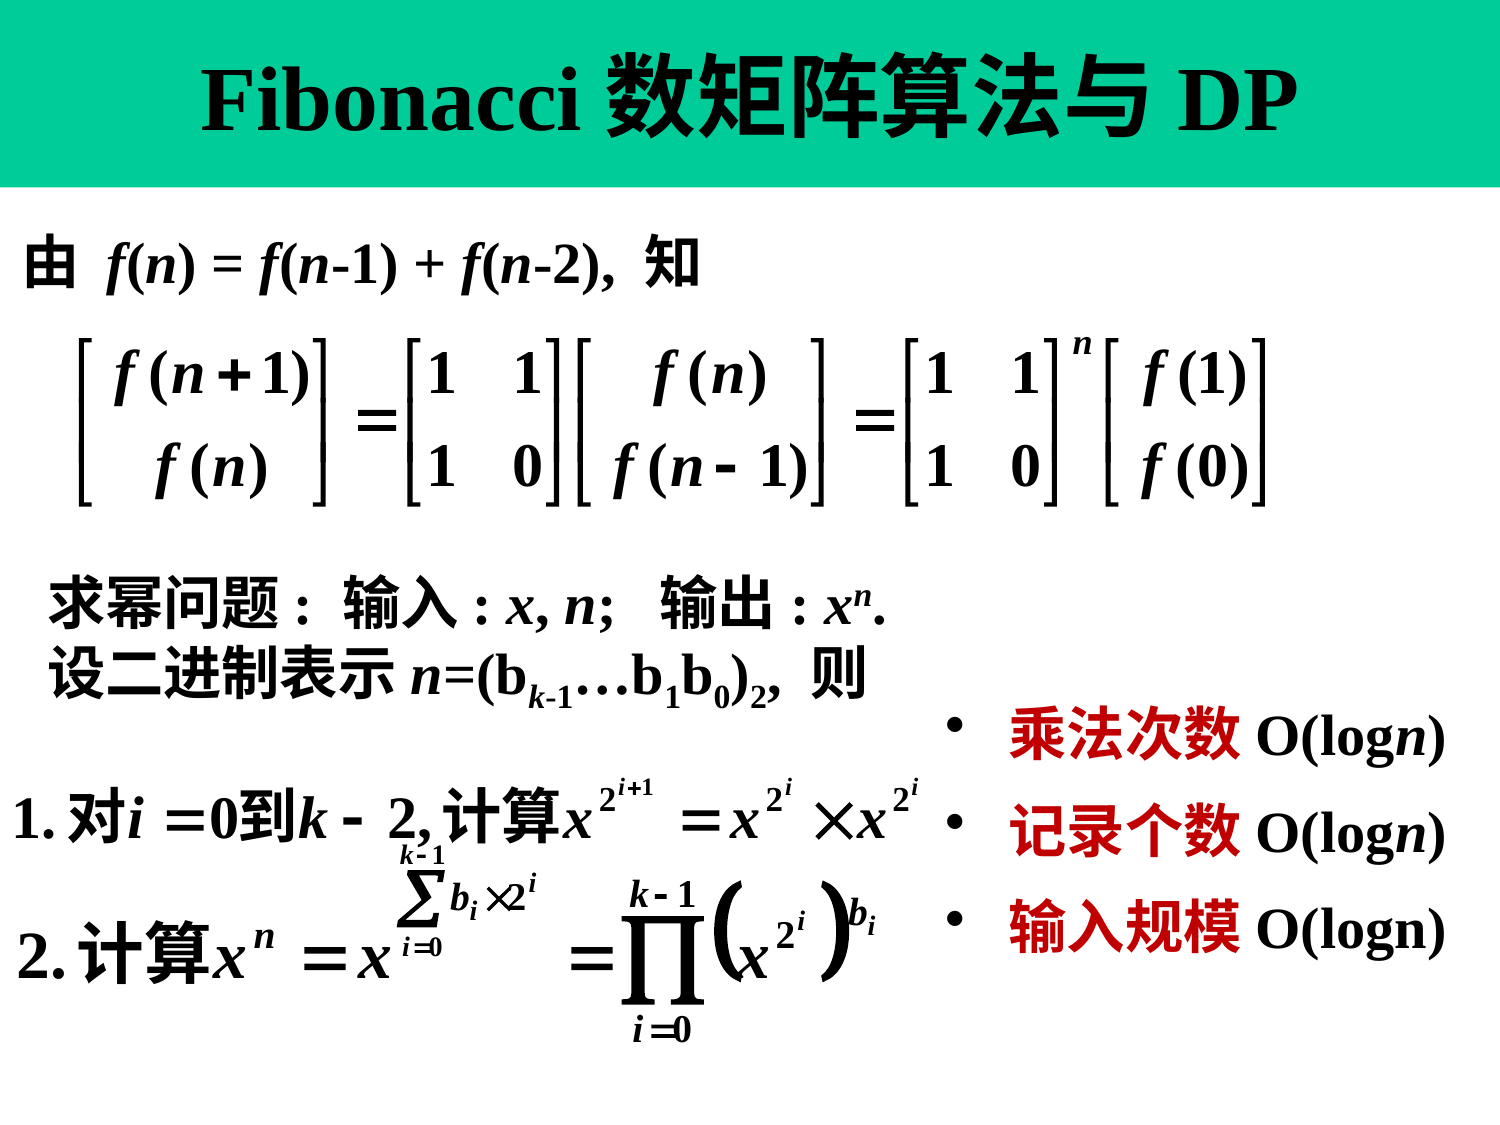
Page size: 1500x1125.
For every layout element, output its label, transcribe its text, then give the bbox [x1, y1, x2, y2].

title Fibonacci数矩阵算法与DP [0, 0, 1500, 188]
text_box 由 f(n) = f(n-1) + f(n-2), 知 [6, 210, 731, 303]
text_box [64, 314, 1290, 517]
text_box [5, 763, 937, 864]
text_box 乘法次数O(logn) 记录个数O(logn) 输入规模O(logn) [931, 668, 1477, 968]
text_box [5, 826, 903, 1058]
text_box 求幂问题: 输入: x, n; 输出: xn. 设二进制表示n=(bk-1…b1b0)2, 则 [32, 558, 917, 723]
